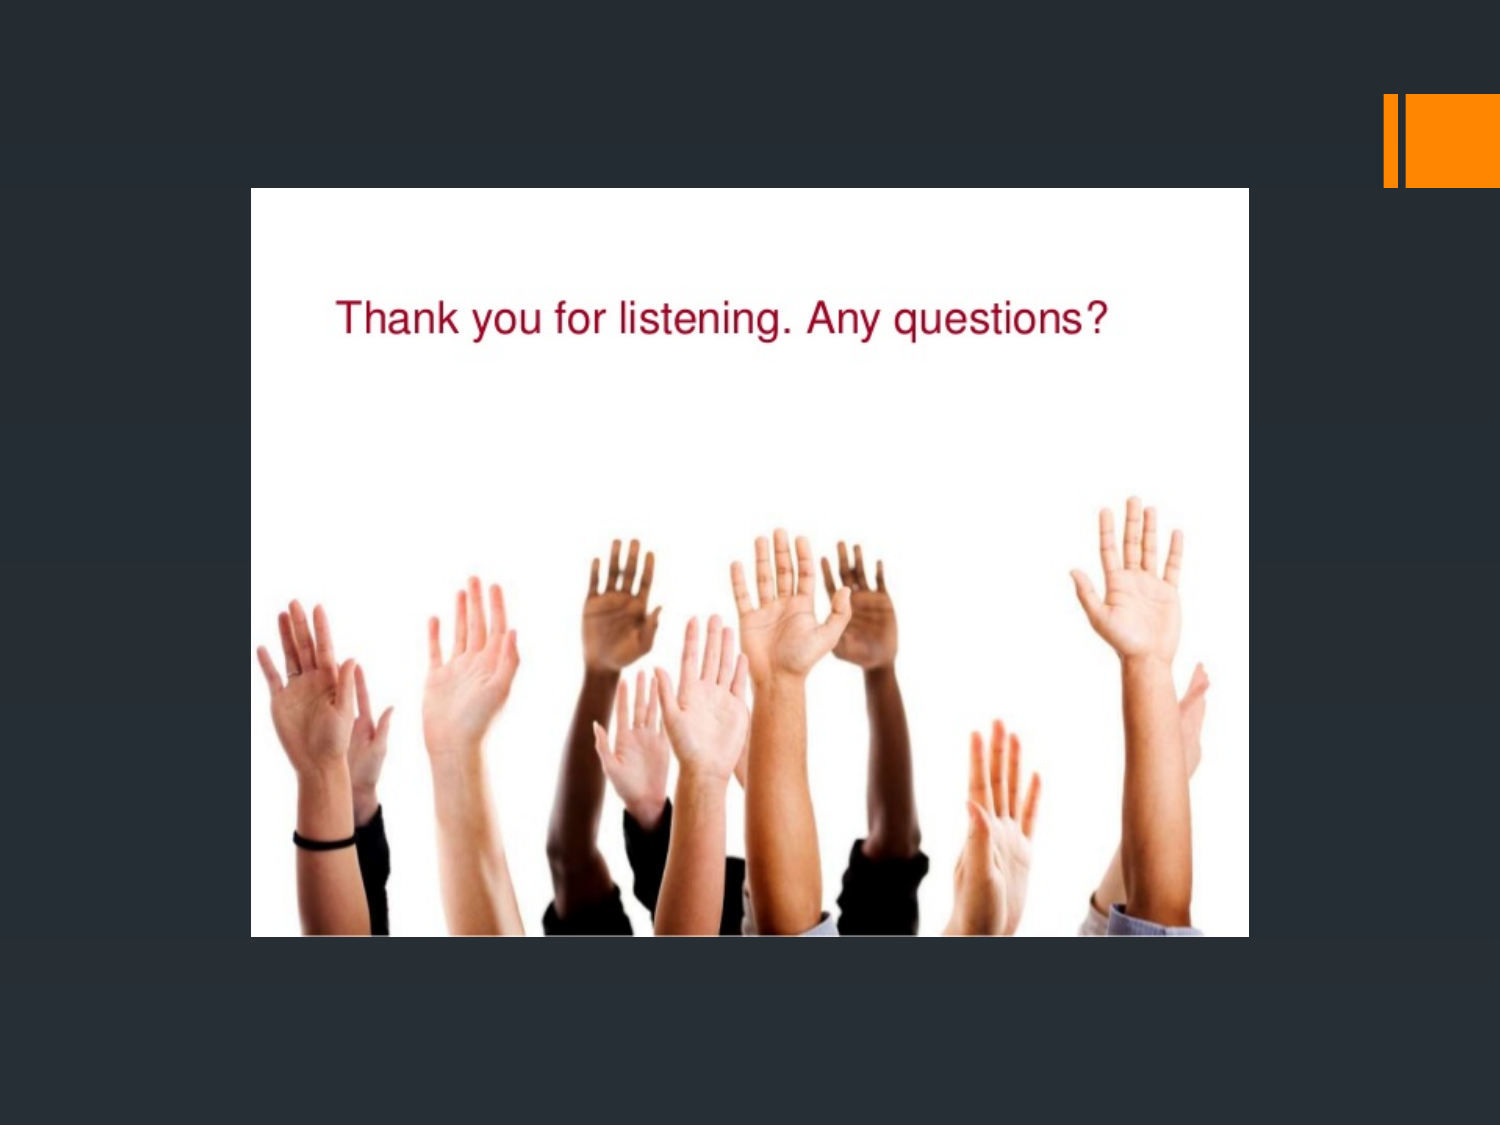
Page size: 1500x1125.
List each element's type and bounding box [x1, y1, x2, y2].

picture [250, 187, 1249, 938]
